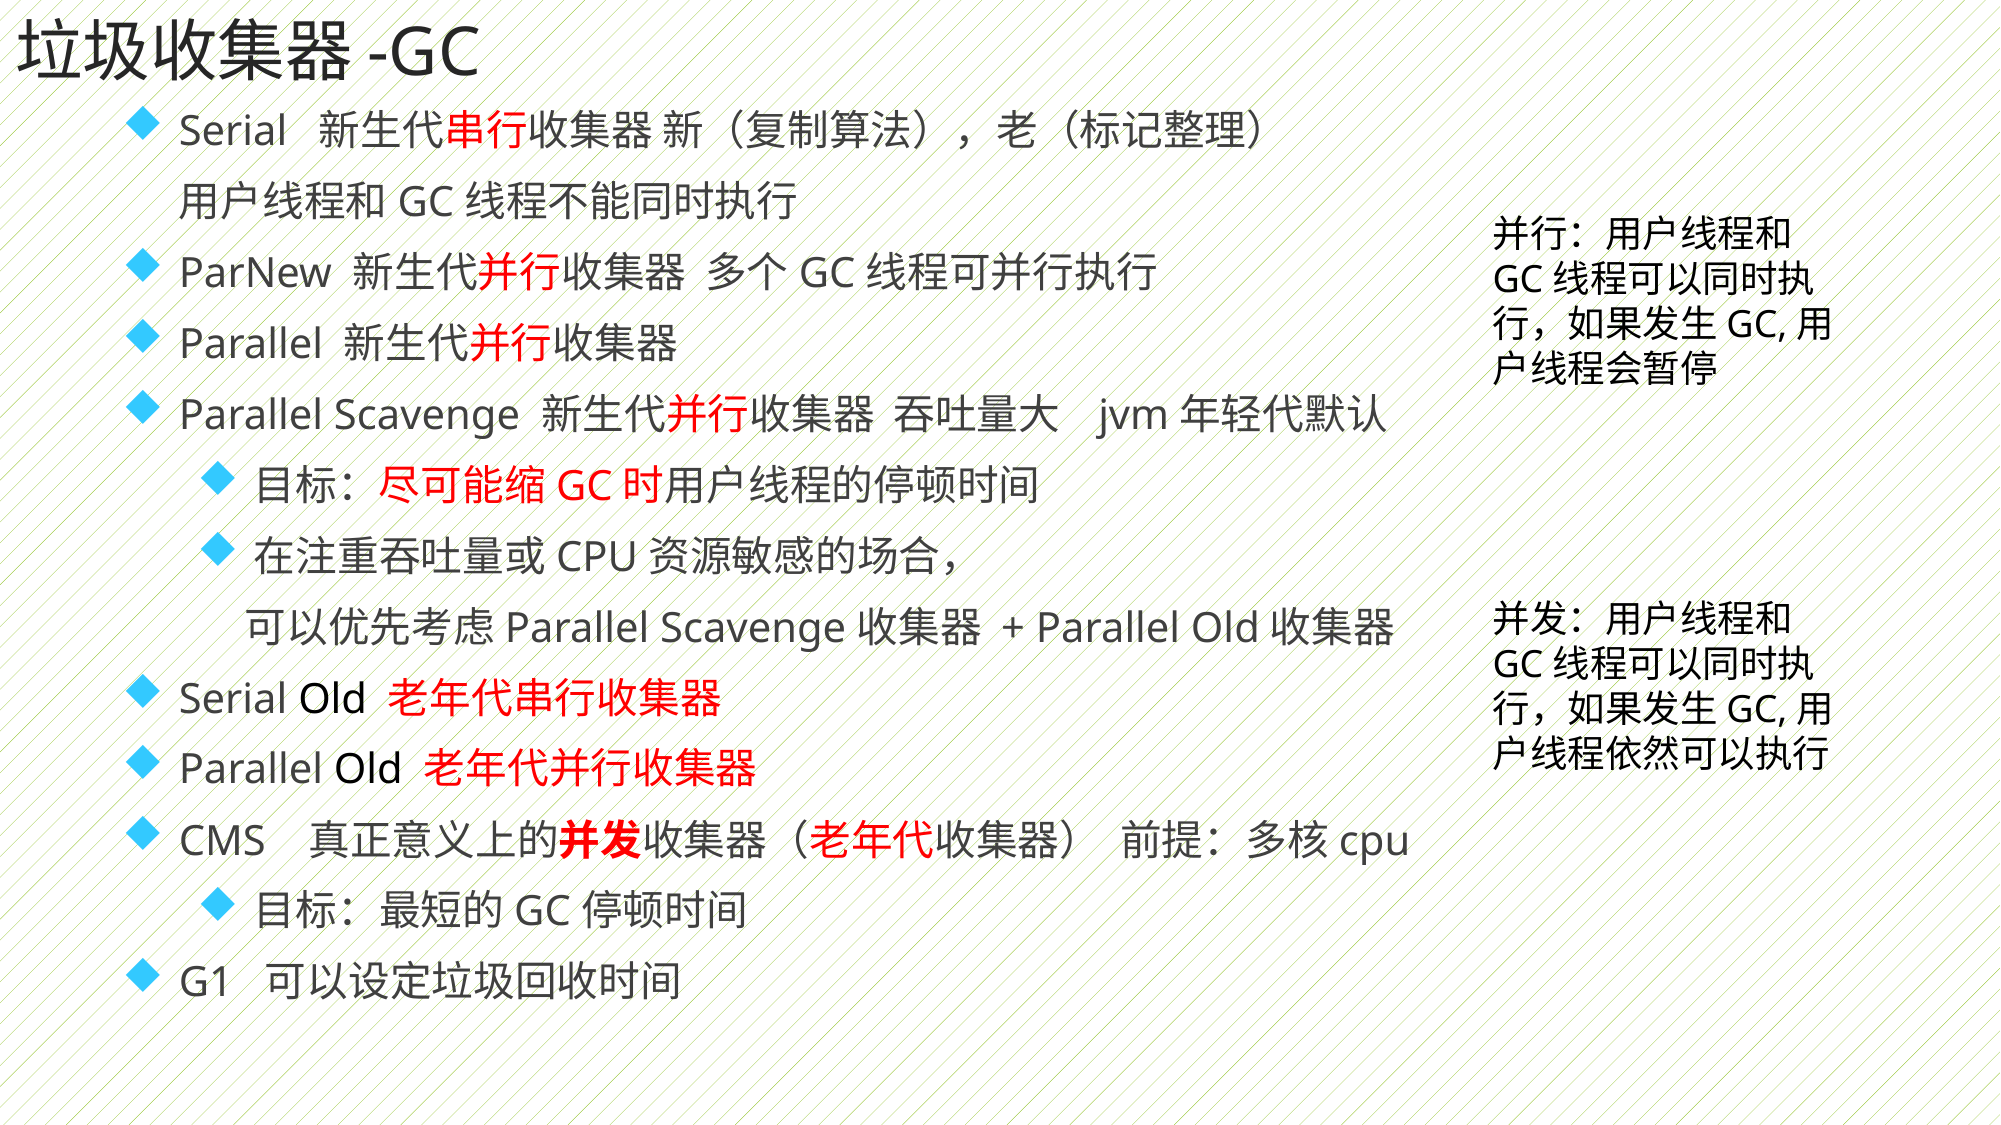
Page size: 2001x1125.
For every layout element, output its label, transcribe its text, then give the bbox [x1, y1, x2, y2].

text_box 并发：用户线程和GC线程可以同时执行，如果发生GC,用户线程依然可以执行 [1477, 587, 1852, 783]
list Serial 新生代串行收集器 新（复制算法），老（标记整理） 用户线程和GC线程不能同时执行 ParNew 新生代并行收集器 多个GC线程可并行执行 Parallel 新生代并行收集器 Parallel Scavenge 新生代并行收集器 吞吐量大 jvm年轻代默认 目标：尽可能缩GC时用户线程的停顿时间 在注重吞吐量或CPU资源敏感的场合， 可以优先考虑Parallel Scavenge收集器 + Parallel Old收集器 Serial Old 老年代串行收集器 Parallel Old 老年代并行收集器 CMS 真正意义上的并发收集器（老年代收集器） 前提：多核cpu 目标：最短的GC停顿时间 G1 可以设定垃圾回收时间 [107, 96, 1428, 1070]
title 垃圾收集器-GC [0, 0, 1411, 97]
text_box 并行：用户线程和GC线程可以同时执行，如果发生GC,用户线程会暂停 [1477, 202, 1852, 397]
